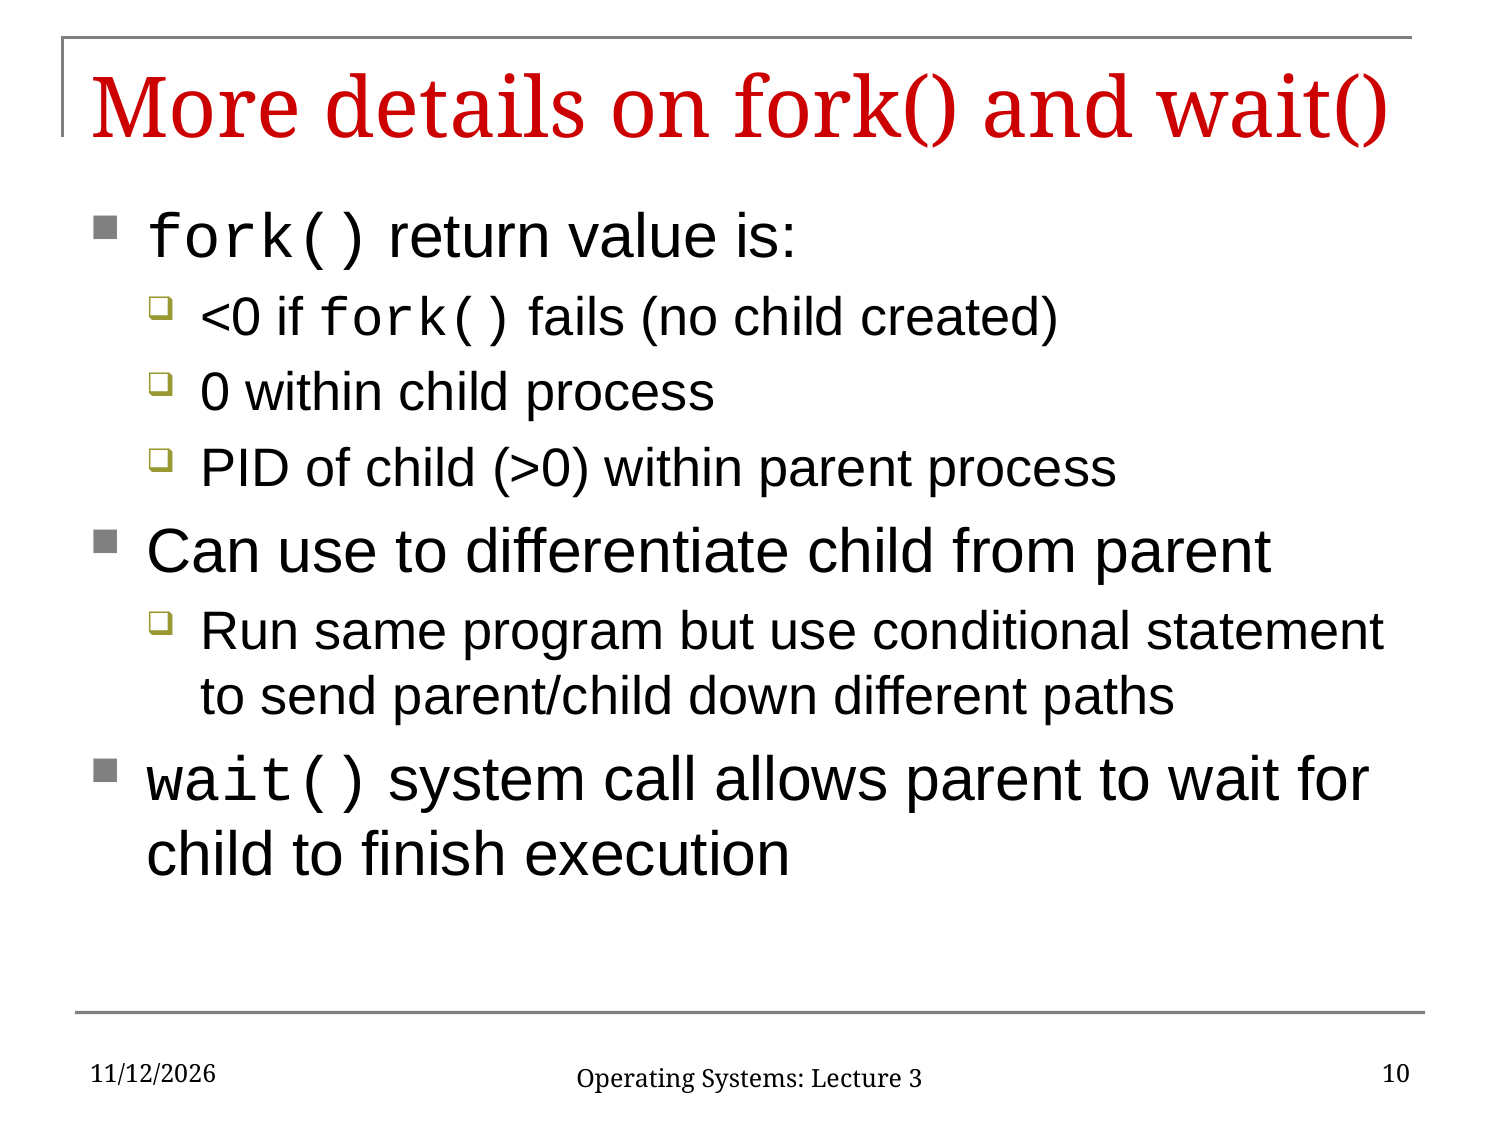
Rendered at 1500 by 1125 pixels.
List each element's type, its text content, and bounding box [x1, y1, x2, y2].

footer Operating Systems: Lecture 3 [512, 1024, 988, 1101]
slide_number 10 [1074, 1023, 1426, 1100]
list fork() return value is: <0 if fork() fails (no child created) 0 within child process PID of child (>0) within parent process Can use to differentiate child from parent Run same program but use conditional statement to send parent/child down different paths wait() system call allows parent to wait for child to finish execution [75, 187, 1425, 1006]
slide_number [74, 1023, 426, 1100]
title More details on fork() and wait() [75, 45, 1425, 163]
